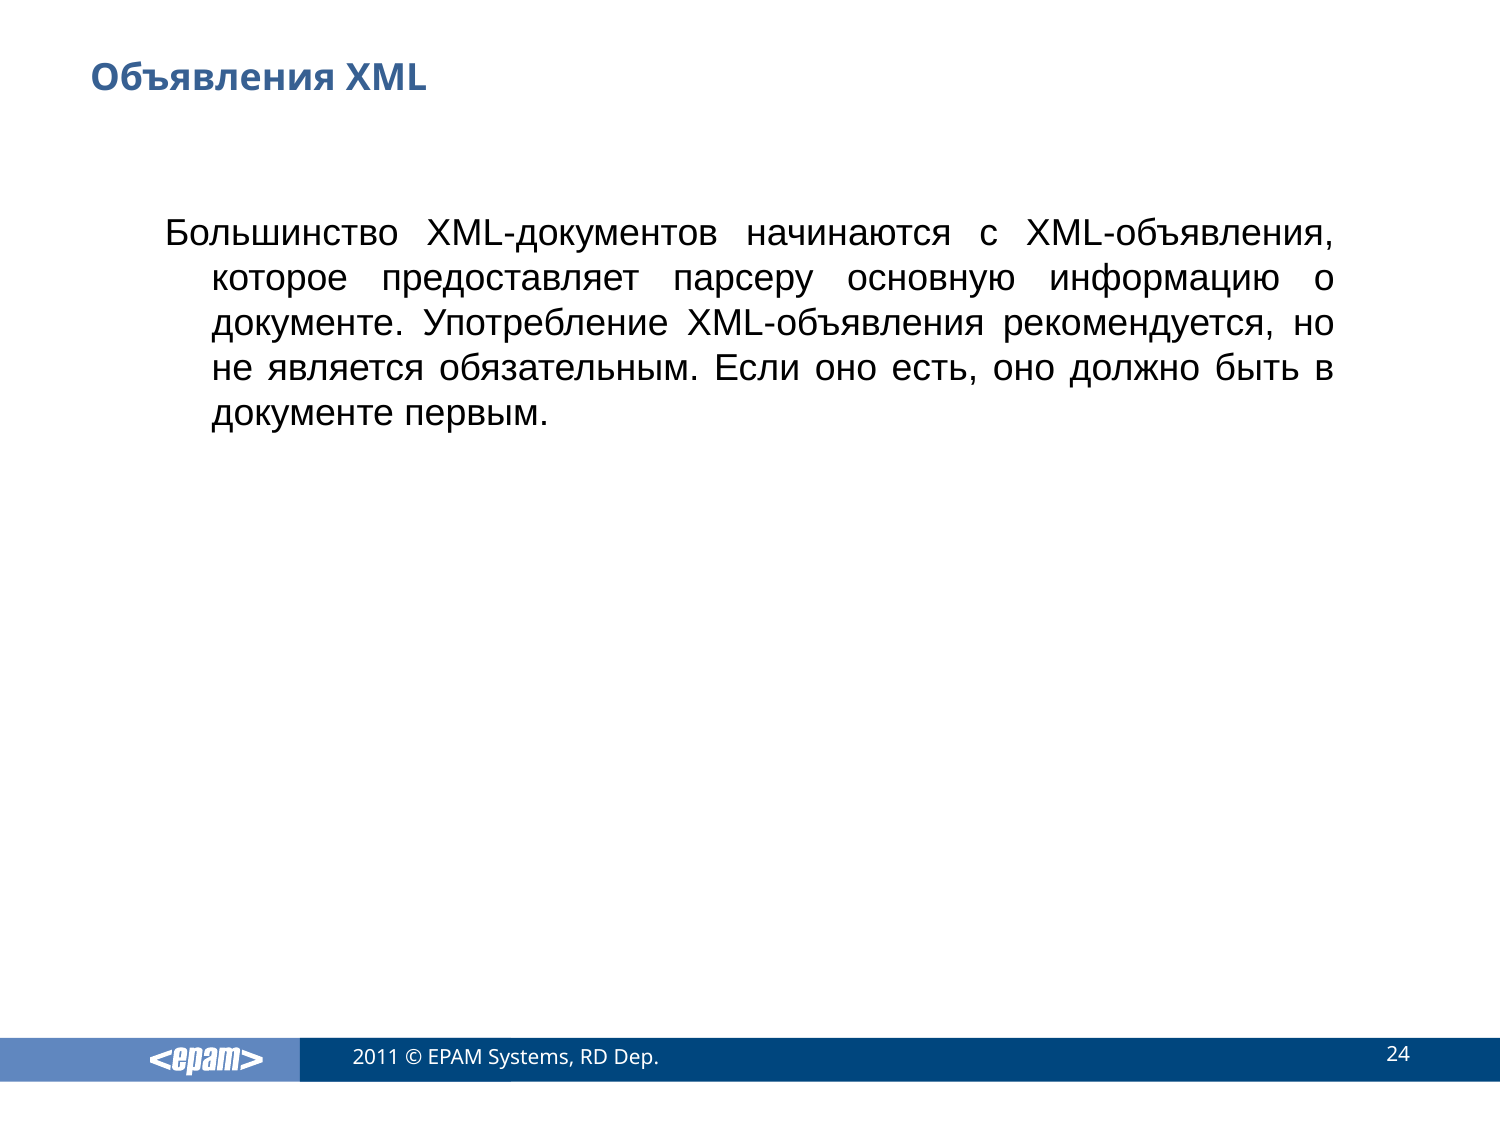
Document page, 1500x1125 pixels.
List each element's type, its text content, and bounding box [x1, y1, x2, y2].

footer 2011 © EPAM Systems, RD Dep. [337, 1028, 738, 1088]
slide_number 24 [1262, 1025, 1425, 1085]
list Большинство XML-документов начинаются с XML-объявления, которое предоставляет парсеру основную информацию о документе. Употребление XML-объявления рекомендуется, но не является обязательным. Если оно есть, оно должно быть в документе первым. [150, 200, 1350, 988]
title Объявления XML [75, 45, 1425, 163]
